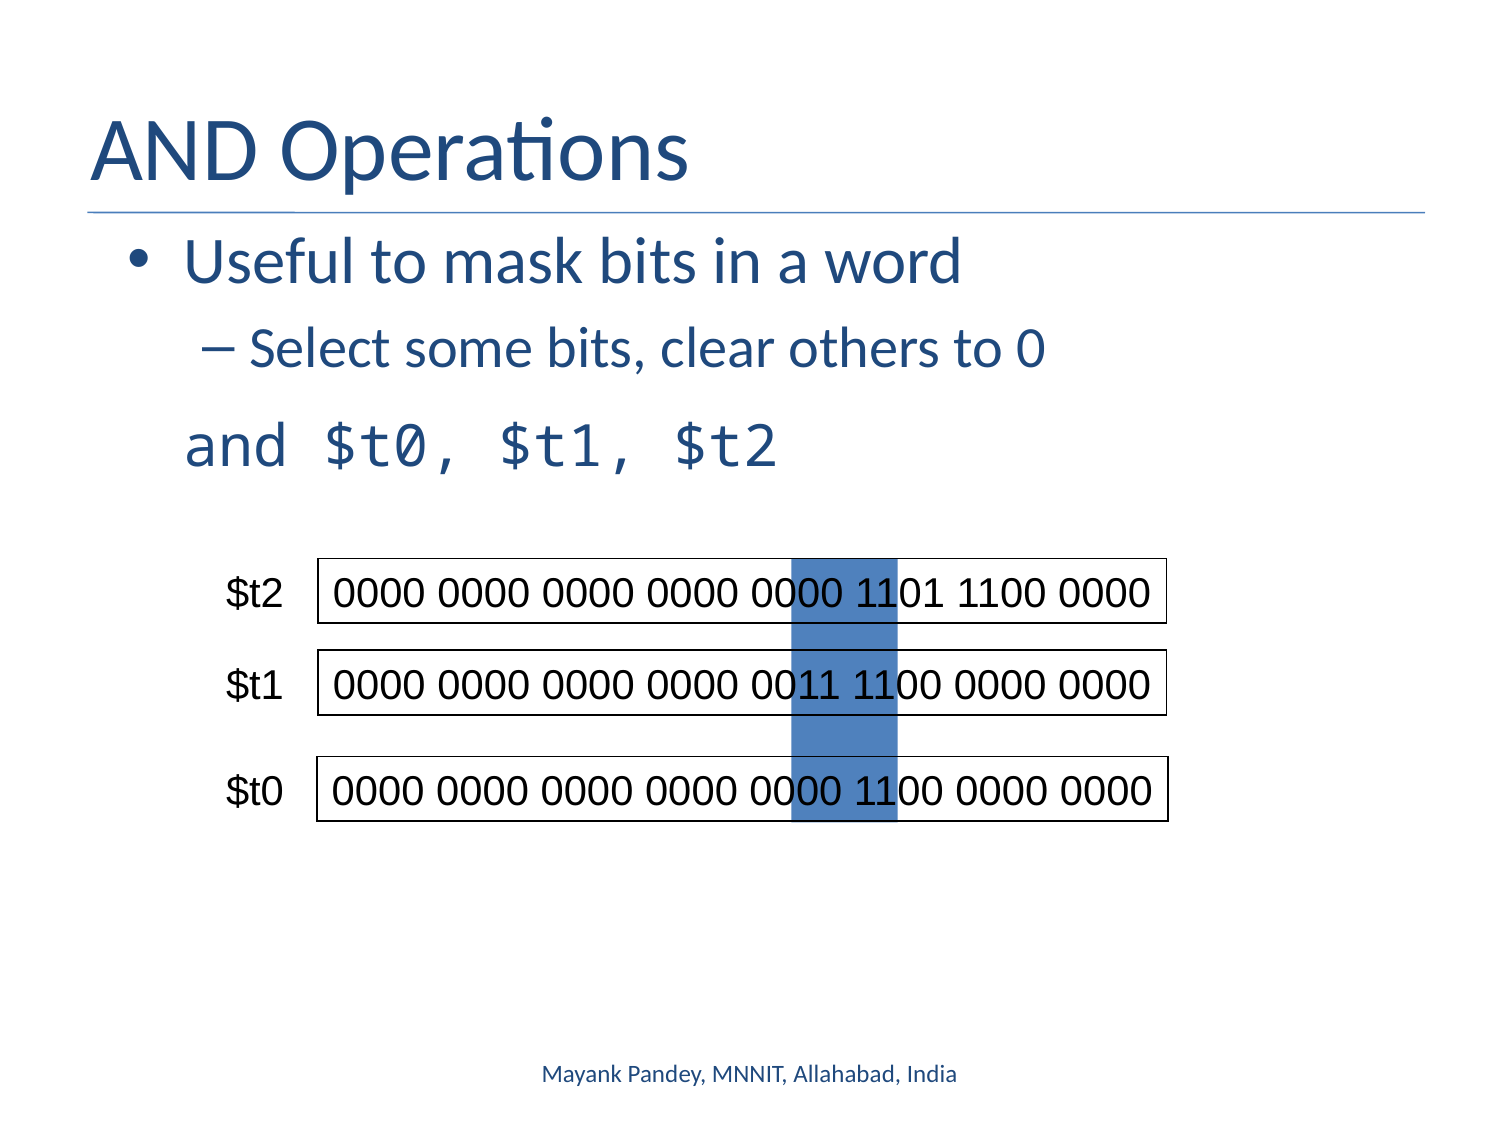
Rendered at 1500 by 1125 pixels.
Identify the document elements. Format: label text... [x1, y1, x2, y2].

text_box [791, 624, 898, 650]
list Useful to mask bits in a word Select some bits, clear others to 0 and $t0, $t1, $t2 [111, 209, 1470, 551]
text_box 0000 0000 0000 0000 0000 1100 0000 0000 [316, 756, 1169, 822]
text_box $t0 [211, 756, 299, 822]
text_box 0000 0000 0000 0000 0000 1101 1100 0000 [318, 558, 1167, 624]
footer Mayank Pandey, MNNIT, Allahabad, India [512, 1042, 988, 1103]
text_box $t2 [211, 558, 299, 624]
text_box [791, 715, 898, 756]
text_box 0000 0000 0000 0000 0011 1100 0000 0000 [318, 650, 1167, 715]
title AND Operations [74, 49, 1426, 238]
text_box $t1 [211, 650, 299, 715]
